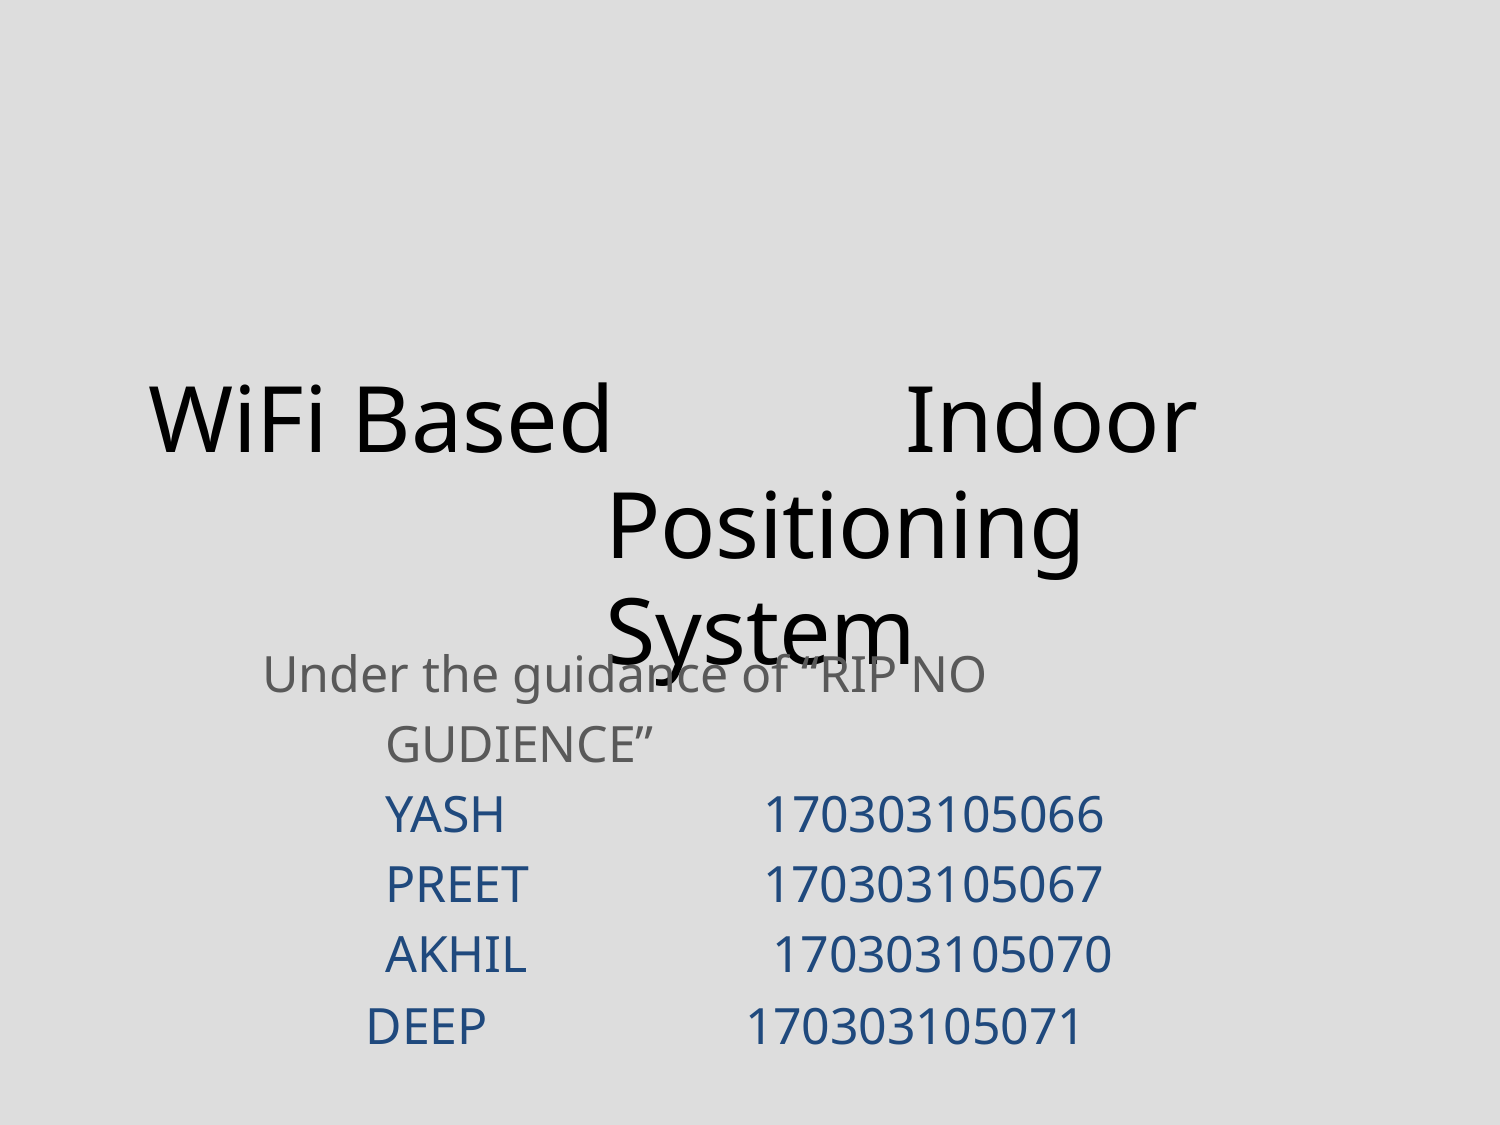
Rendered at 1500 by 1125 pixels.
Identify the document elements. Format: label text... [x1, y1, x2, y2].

text_box Under the guidance of “RIP NO GUDIENCE” YASH 170303105066 PREET 170303105067 AKHIL 170303105070 DEEP 170303105071 [260, 629, 1238, 1055]
title WiFi Based Indoor Positioning System [146, 355, 1354, 683]
